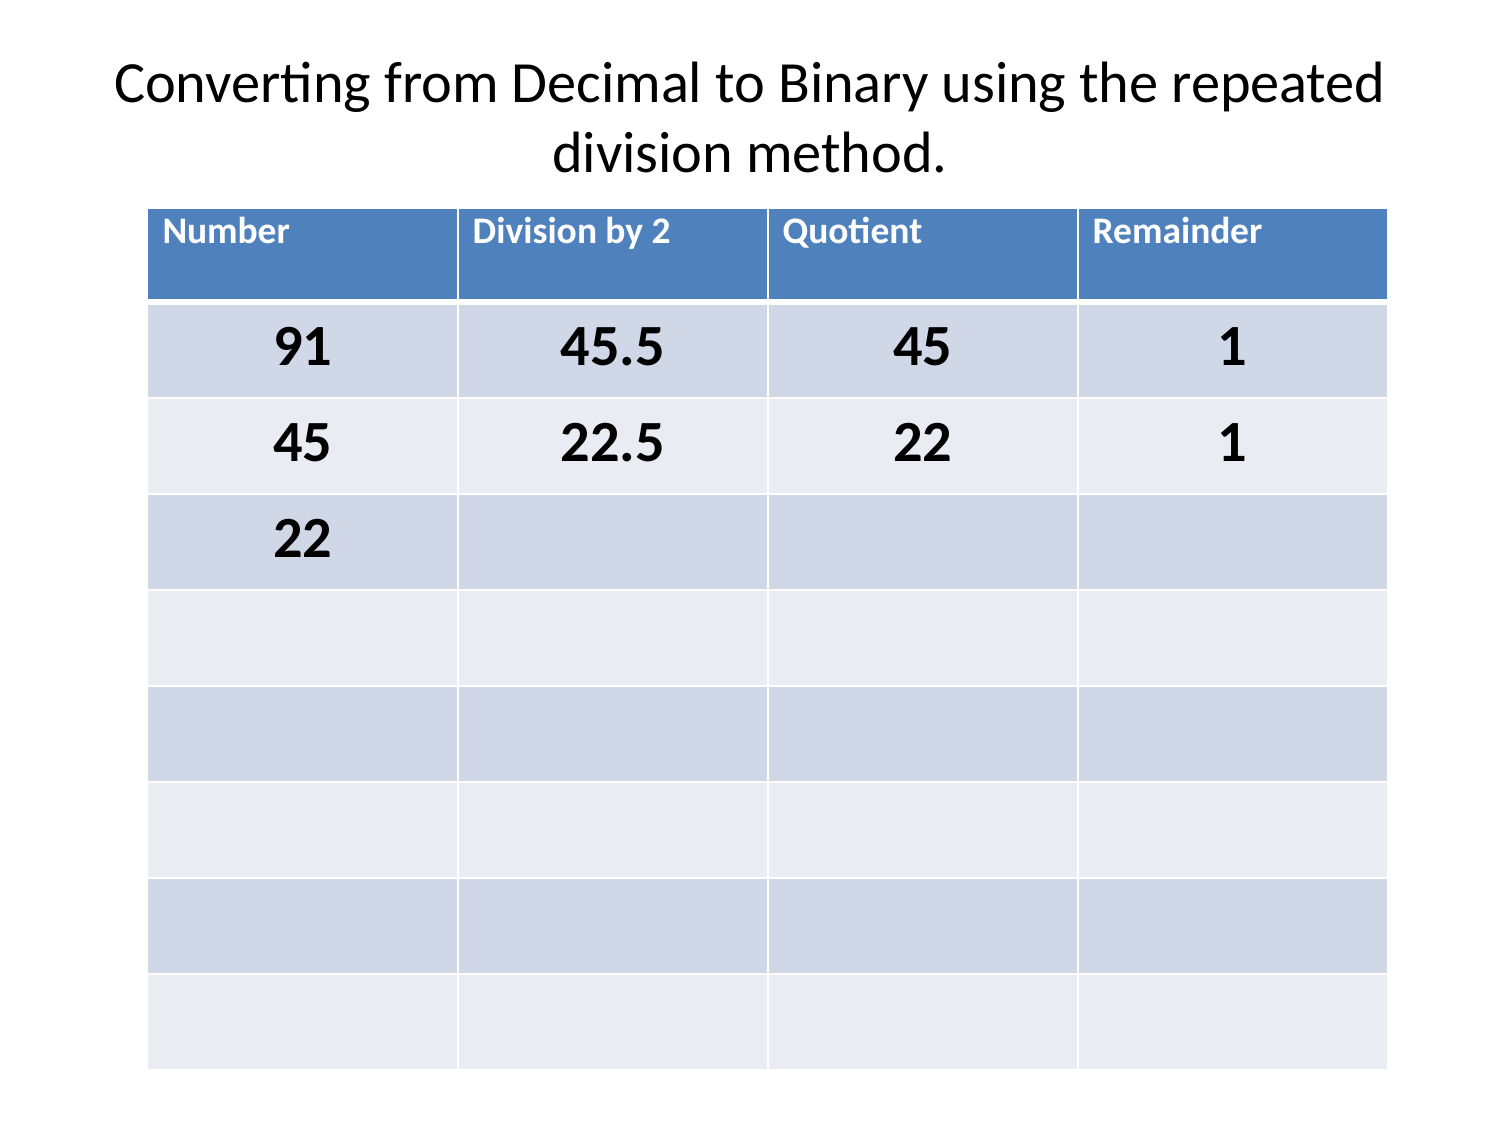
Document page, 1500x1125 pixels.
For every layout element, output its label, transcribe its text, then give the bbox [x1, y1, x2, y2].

table_cell [459, 975, 767, 1069]
table_cell [459, 879, 767, 973]
table_cell [769, 783, 1077, 877]
table_cell [1079, 687, 1387, 781]
table_cell 22.5 [459, 399, 767, 493]
table_cell [1079, 879, 1387, 973]
table_cell 1 [1079, 305, 1387, 397]
table_cell [1079, 495, 1387, 589]
table_cell 91 [148, 305, 457, 397]
table_cell [148, 783, 457, 877]
table_cell 45 [769, 305, 1077, 397]
table_header Division by 2 [459, 209, 767, 299]
table_cell [1079, 975, 1387, 1069]
table_cell 45.5 [459, 305, 767, 397]
table_cell [148, 591, 457, 685]
table_cell [769, 879, 1077, 973]
table_cell [459, 495, 767, 589]
table_cell [1079, 591, 1387, 685]
table_cell [459, 591, 767, 685]
table_cell [769, 687, 1077, 781]
table_cell [1079, 783, 1387, 877]
table_cell [148, 879, 457, 973]
table_cell 22 [769, 399, 1077, 493]
table_cell [769, 591, 1077, 685]
table_header Remainder [1079, 209, 1387, 299]
title Converting from Decimal to Binary using the repeated division method. [75, 45, 1425, 114]
table_cell [769, 975, 1077, 1069]
table_cell 45 [148, 399, 457, 493]
table_cell [148, 687, 457, 781]
table_cell [459, 783, 767, 877]
table_header Number [148, 209, 457, 299]
table_header Quotient [769, 209, 1077, 299]
table_cell [769, 495, 1077, 589]
table_cell 22 [148, 495, 457, 589]
table_cell [459, 687, 767, 781]
table_cell 1 [1079, 399, 1387, 493]
table_cell [148, 975, 457, 1069]
